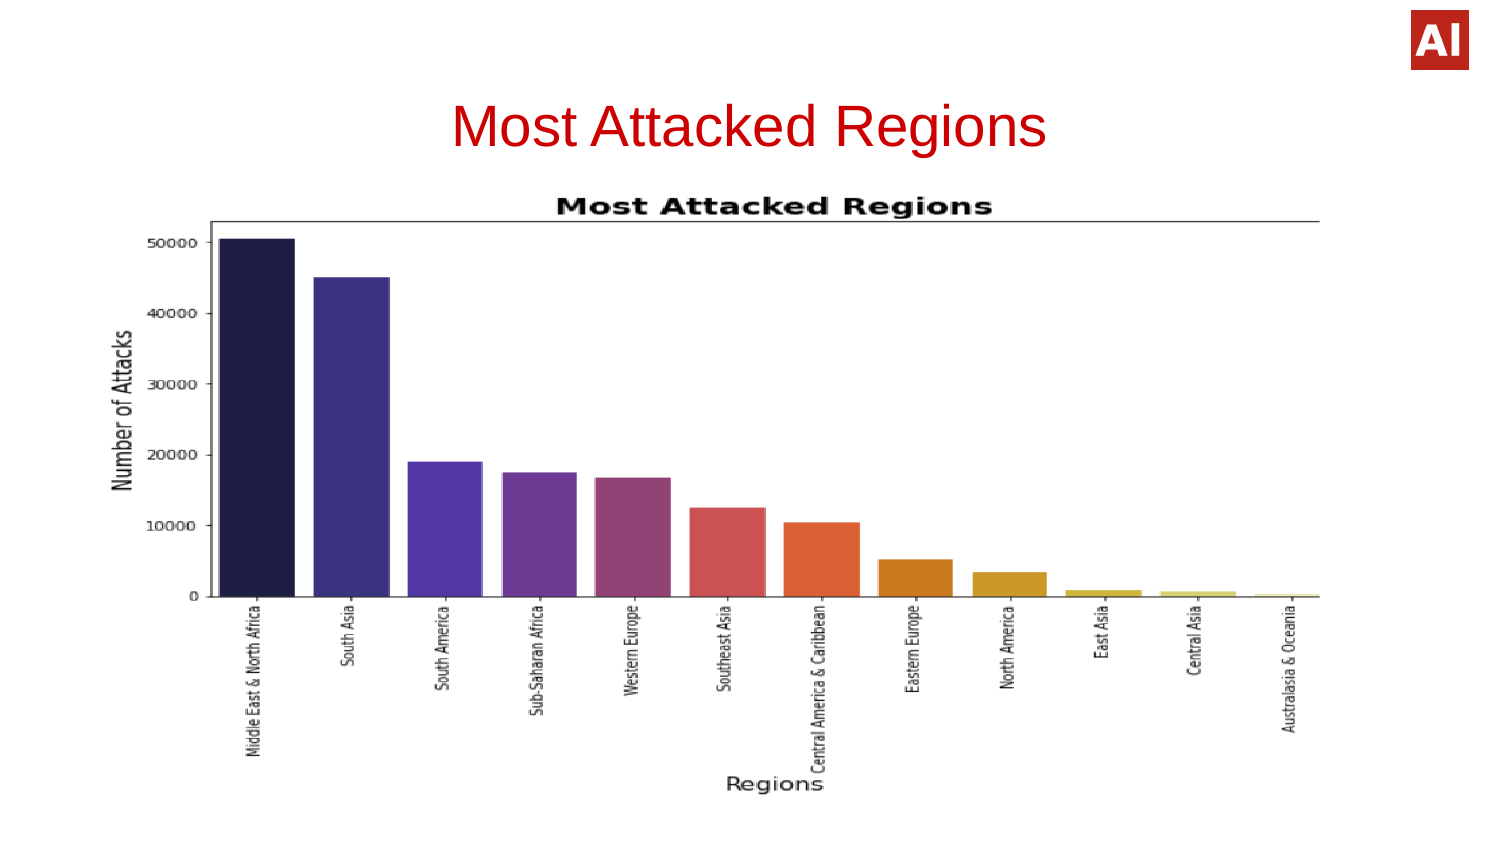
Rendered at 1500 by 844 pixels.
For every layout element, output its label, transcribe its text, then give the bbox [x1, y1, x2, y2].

picture [102, 188, 1320, 798]
picture [1411, 10, 1469, 70]
title Most Attacked Regions [51, 72, 1449, 167]
